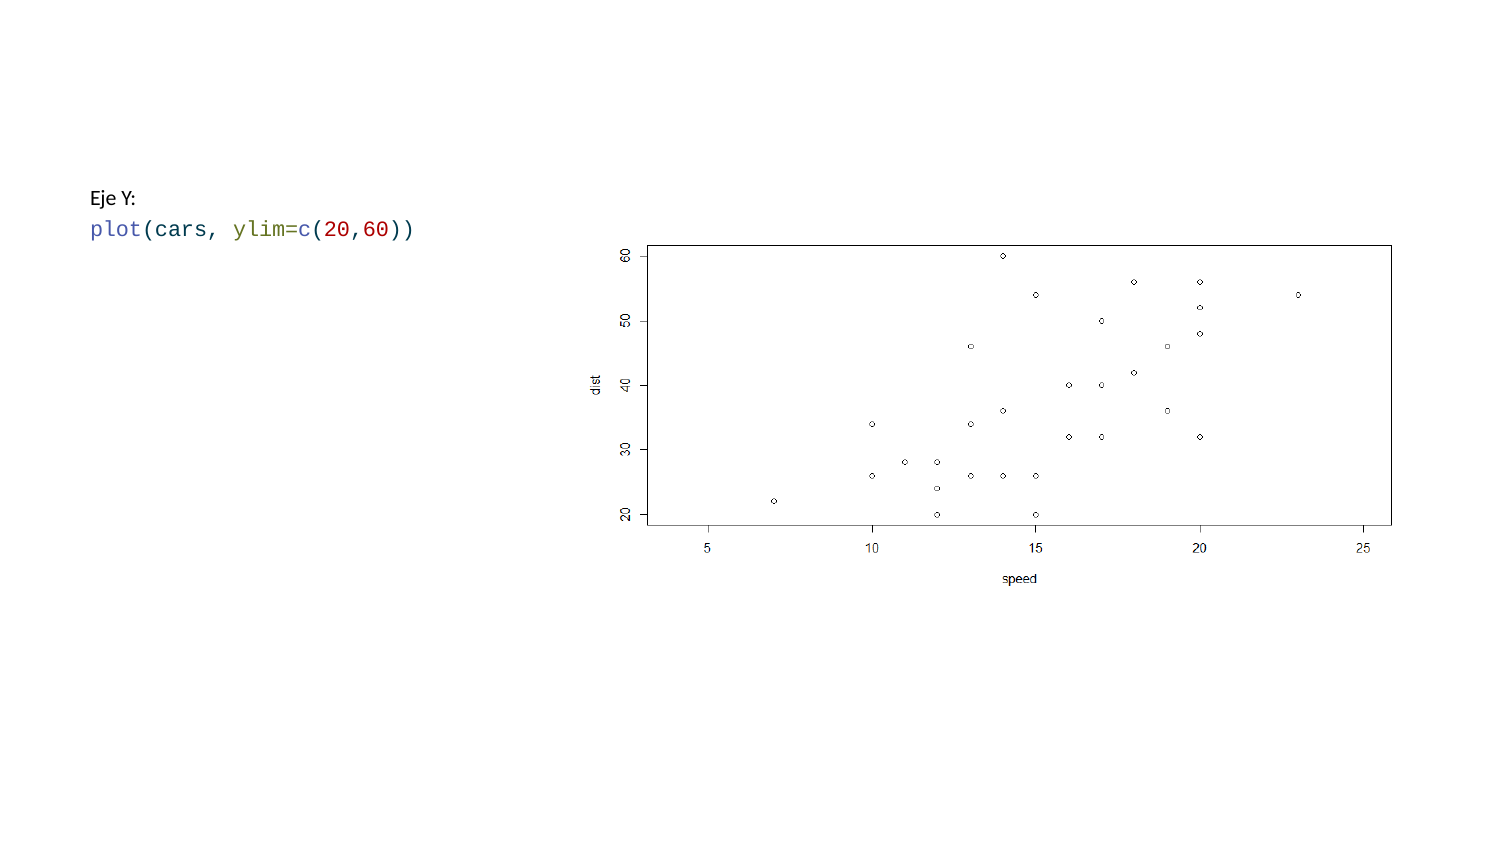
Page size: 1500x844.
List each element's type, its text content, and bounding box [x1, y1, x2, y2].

picture [585, 183, 1424, 603]
list Eje Y: plot(cars, ylim=c(20,60)) [75, 176, 569, 754]
